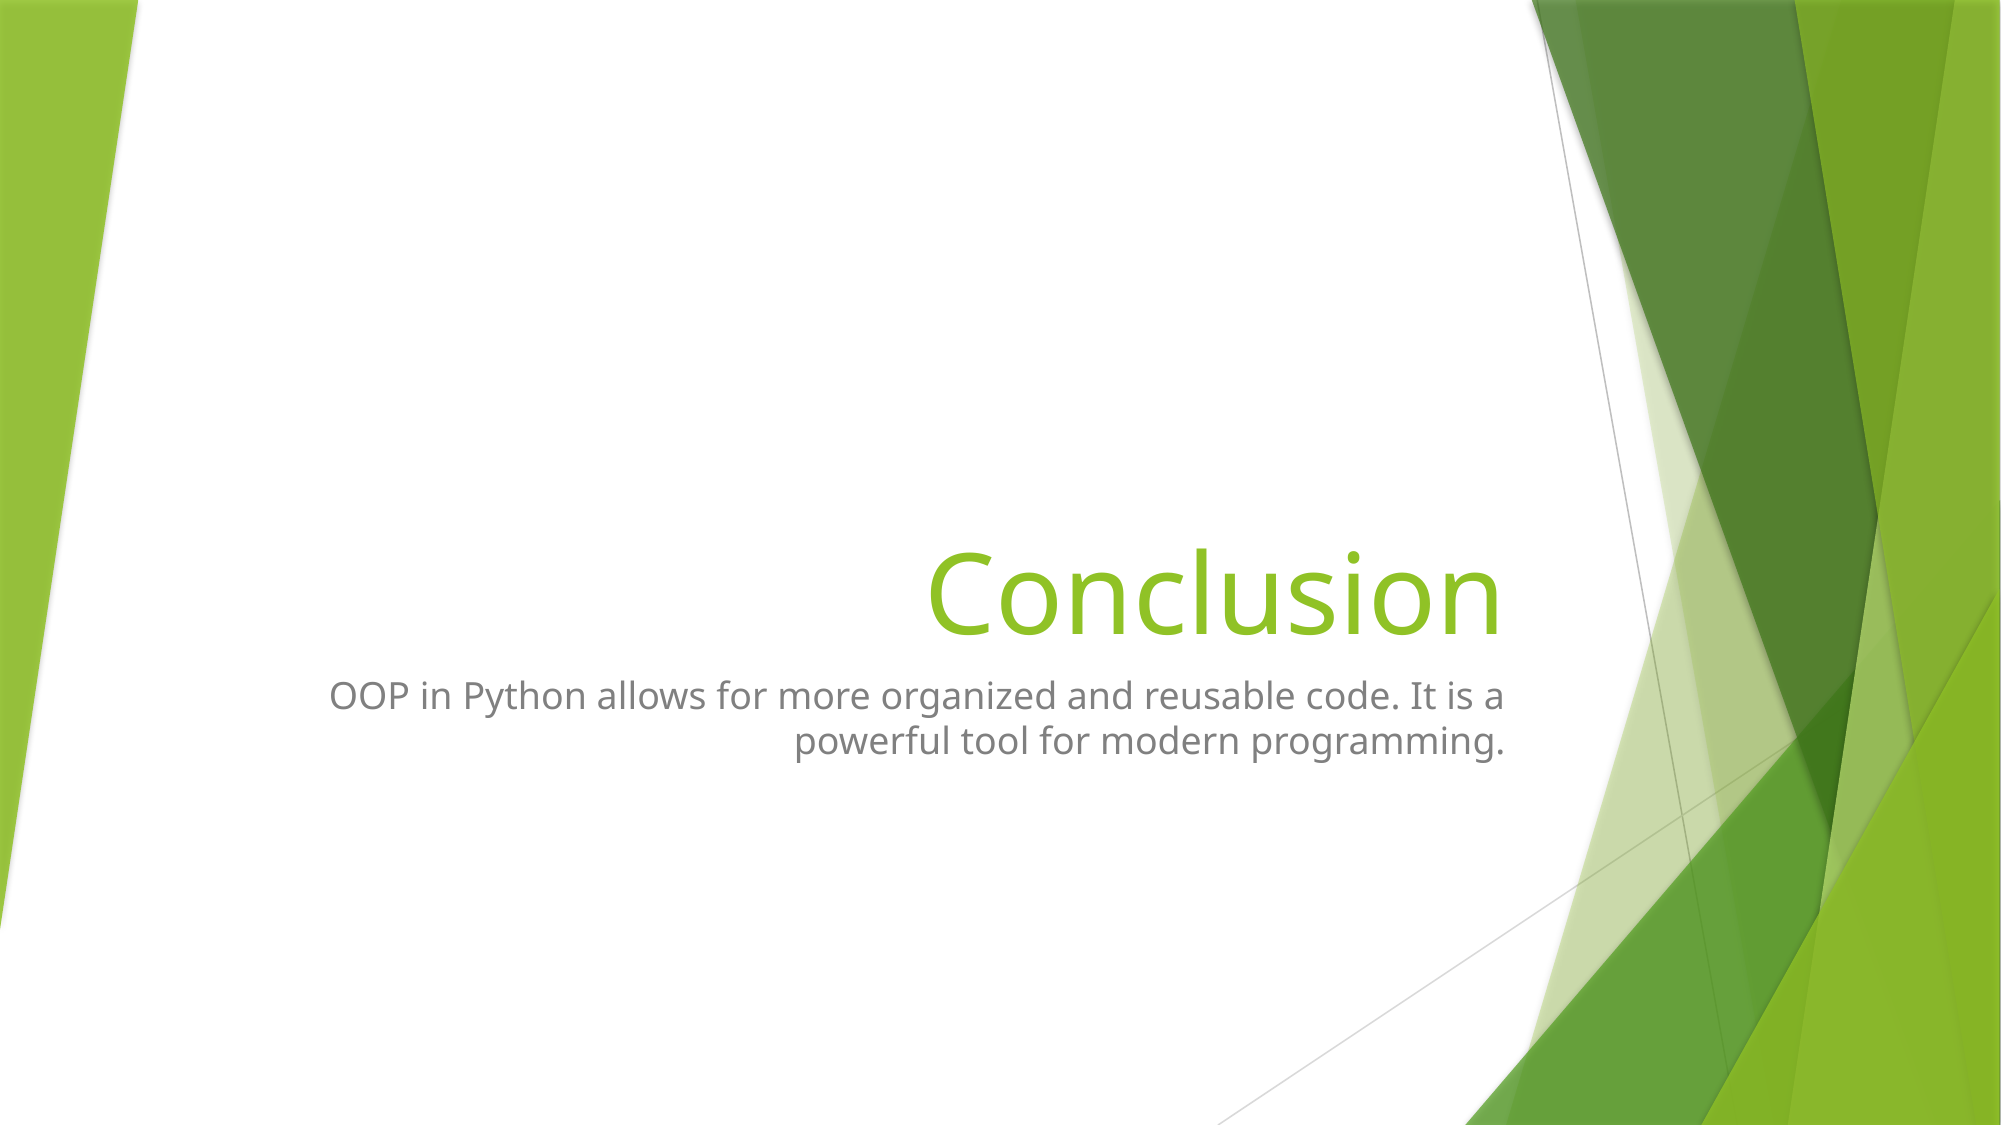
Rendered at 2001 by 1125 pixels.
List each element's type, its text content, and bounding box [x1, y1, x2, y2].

title Conclusion [247, 394, 1522, 664]
subtitle OOP in Python allows for more organized and reusable code. It is a powerful tool for modern programming. [247, 664, 1522, 845]
